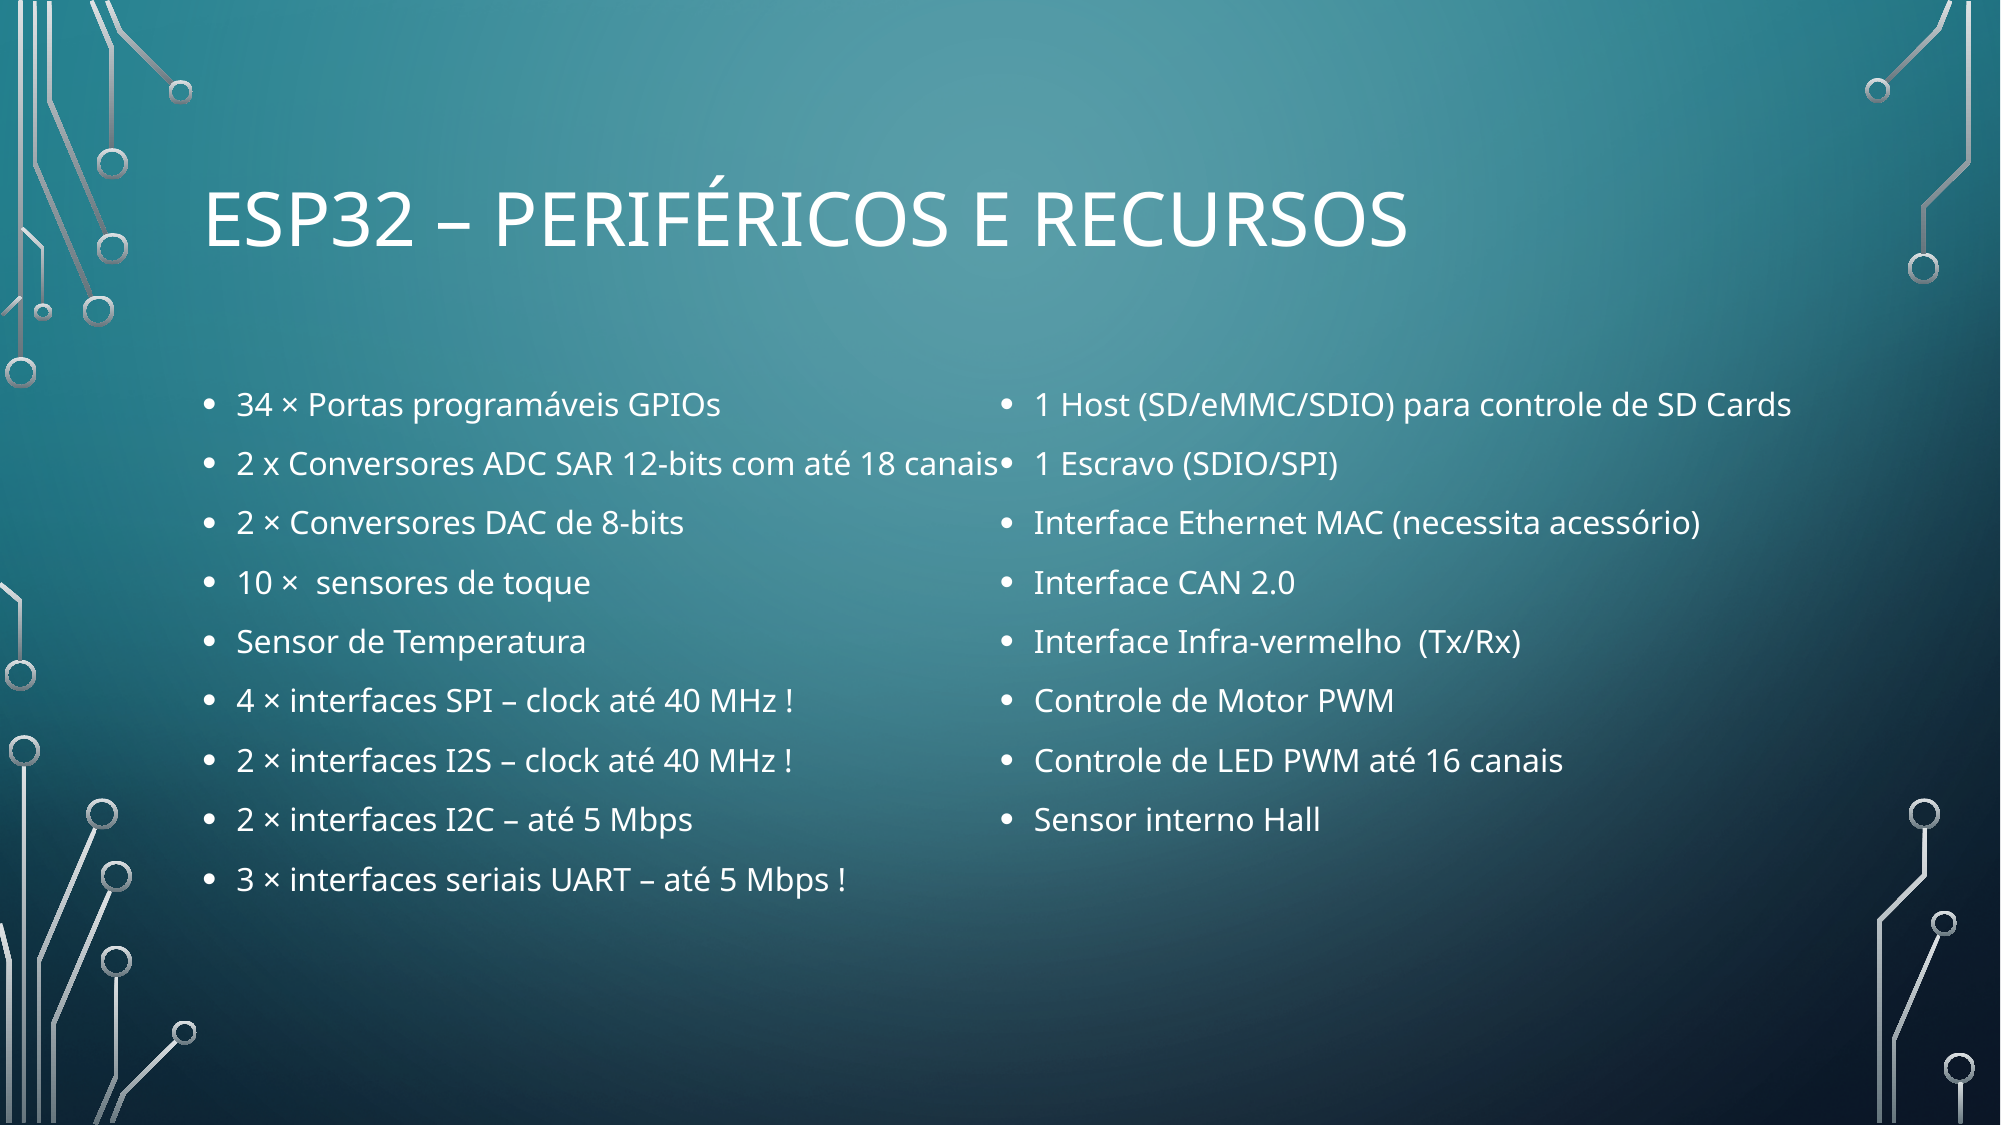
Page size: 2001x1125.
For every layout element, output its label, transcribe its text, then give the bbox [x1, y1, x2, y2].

title ESP32 – Periféricos e recursos [187, 101, 1813, 344]
list 34 × Portas programáveis GPIOs 2 x Conversores ADC SAR 12-bits com até 18 canais 2 × Conversores DAC de 8-bits 10 × sensores de toque Sensor de Temperatura 4 × interfaces SPI – clock até 40 MHz ! 2 × interfaces I2S – clock até 40 MHz ! 2 × interfaces I2C – até 5 Mbps 3 × interfaces seriais UART – até 5 Mbps ! 1 Host (SD/eMMC/SDIO) para controle de SD Cards 1 Escravo (SDIO/SPI) Interface Ethernet MAC (necessita acessório) Interface CAN 2.0 Interface Infra-vermelho (Tx/Rx) Controle de Motor PWM Controle de LED PWM até 16 canais Sensor interno Hall [187, 369, 1813, 960]
